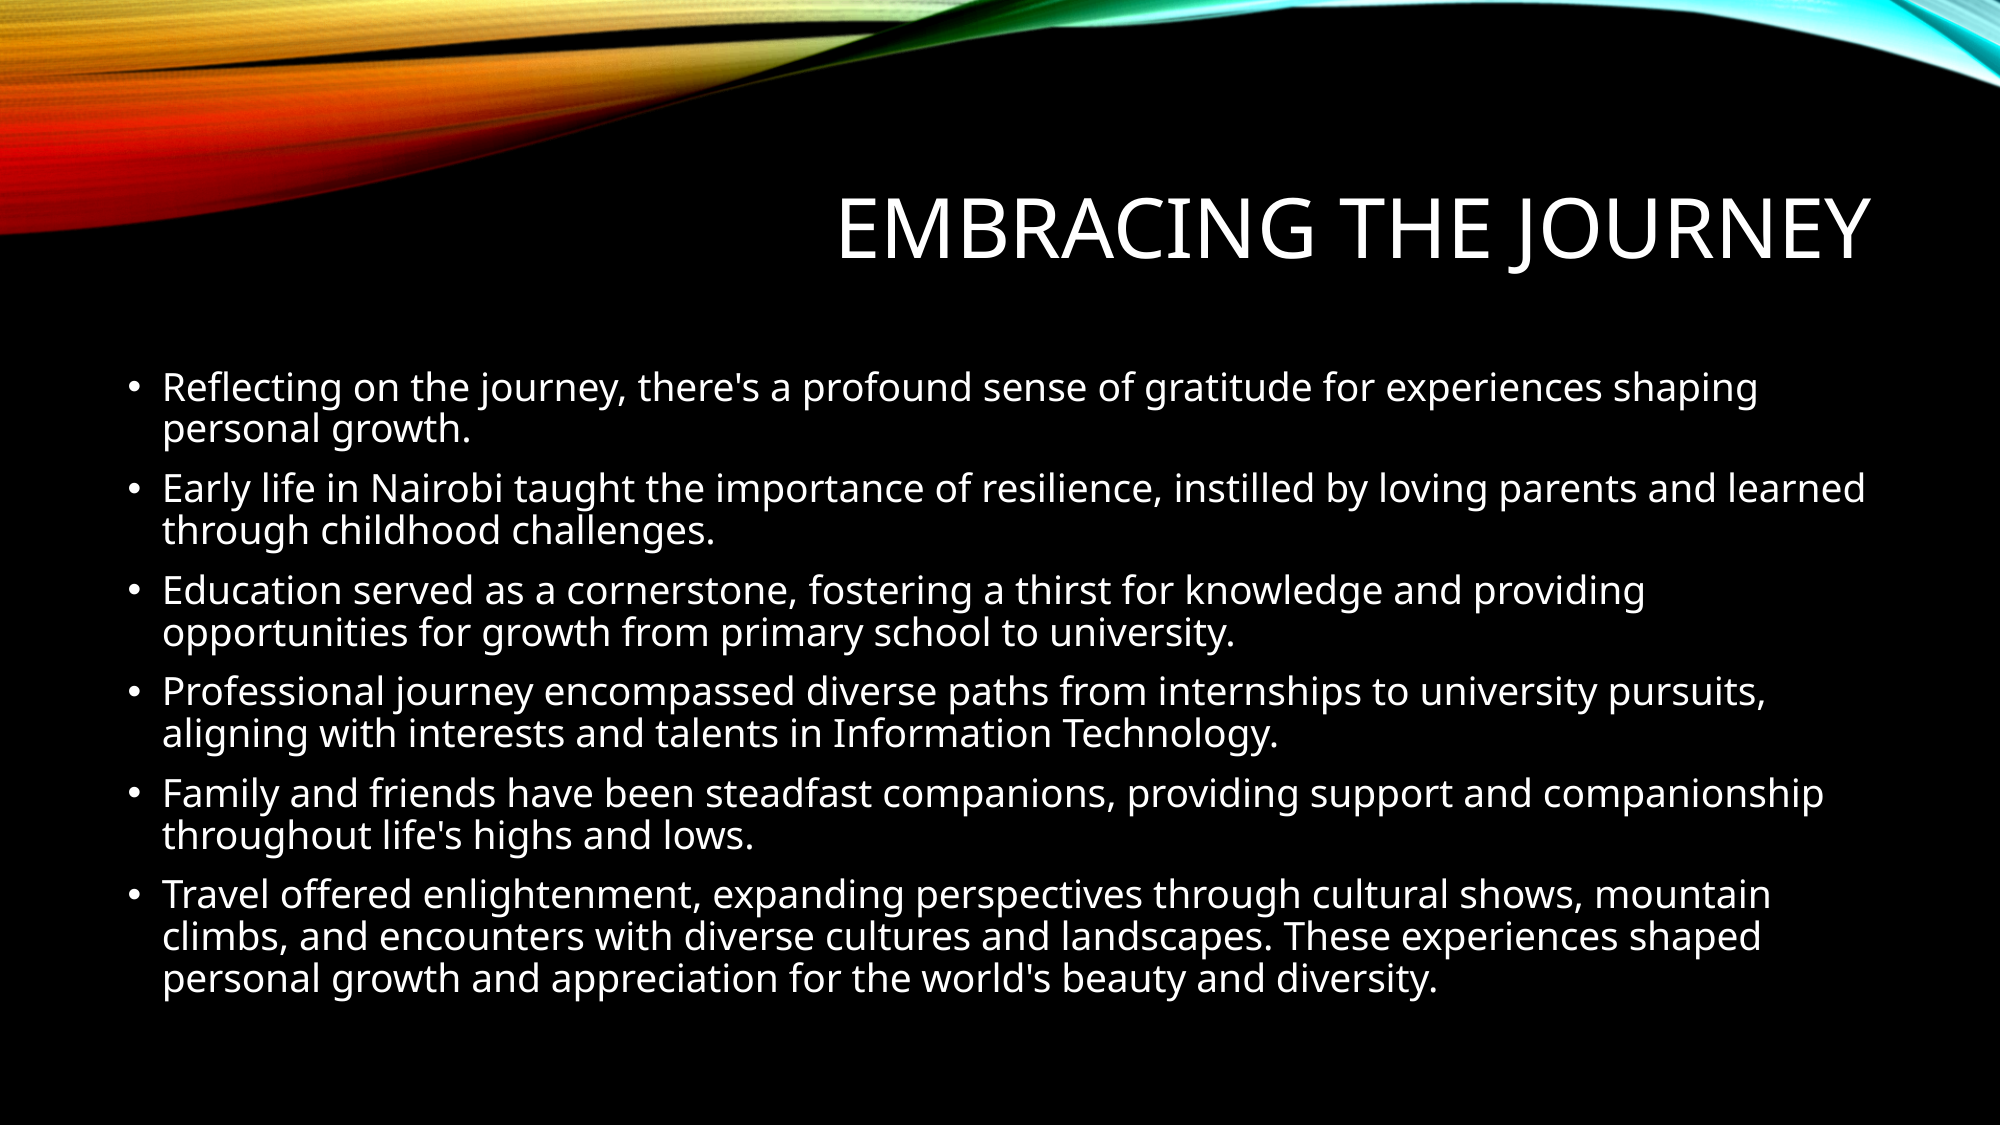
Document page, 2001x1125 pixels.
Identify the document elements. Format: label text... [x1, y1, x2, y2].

title Embracing the Journey [474, 125, 1888, 338]
picture [0, 0, 2000, 237]
list Reflecting on the journey, there's a profound sense of gratitude for experiences shaping personal growth. Early life in Nairobi taught the importance of resilience, instilled by loving parents and learned through childhood challenges. Education served as a cornerstone, fostering a thirst for knowledge and providing opportunities for growth from primary school to university. Professional journey encompassed diverse paths from internships to university pursuits, aligning with interests and talents in Information Technology. Family and friends have been steadfast companions, providing support and companionship throughout life's highs and lows. Travel offered enlightenment, expanding perspectives through cultural shows, mountain climbs, and encounters with diverse cultures and landscapes. These experiences shaped personal growth and appreciation for the world's beauty and diversity. [112, 360, 1888, 1021]
